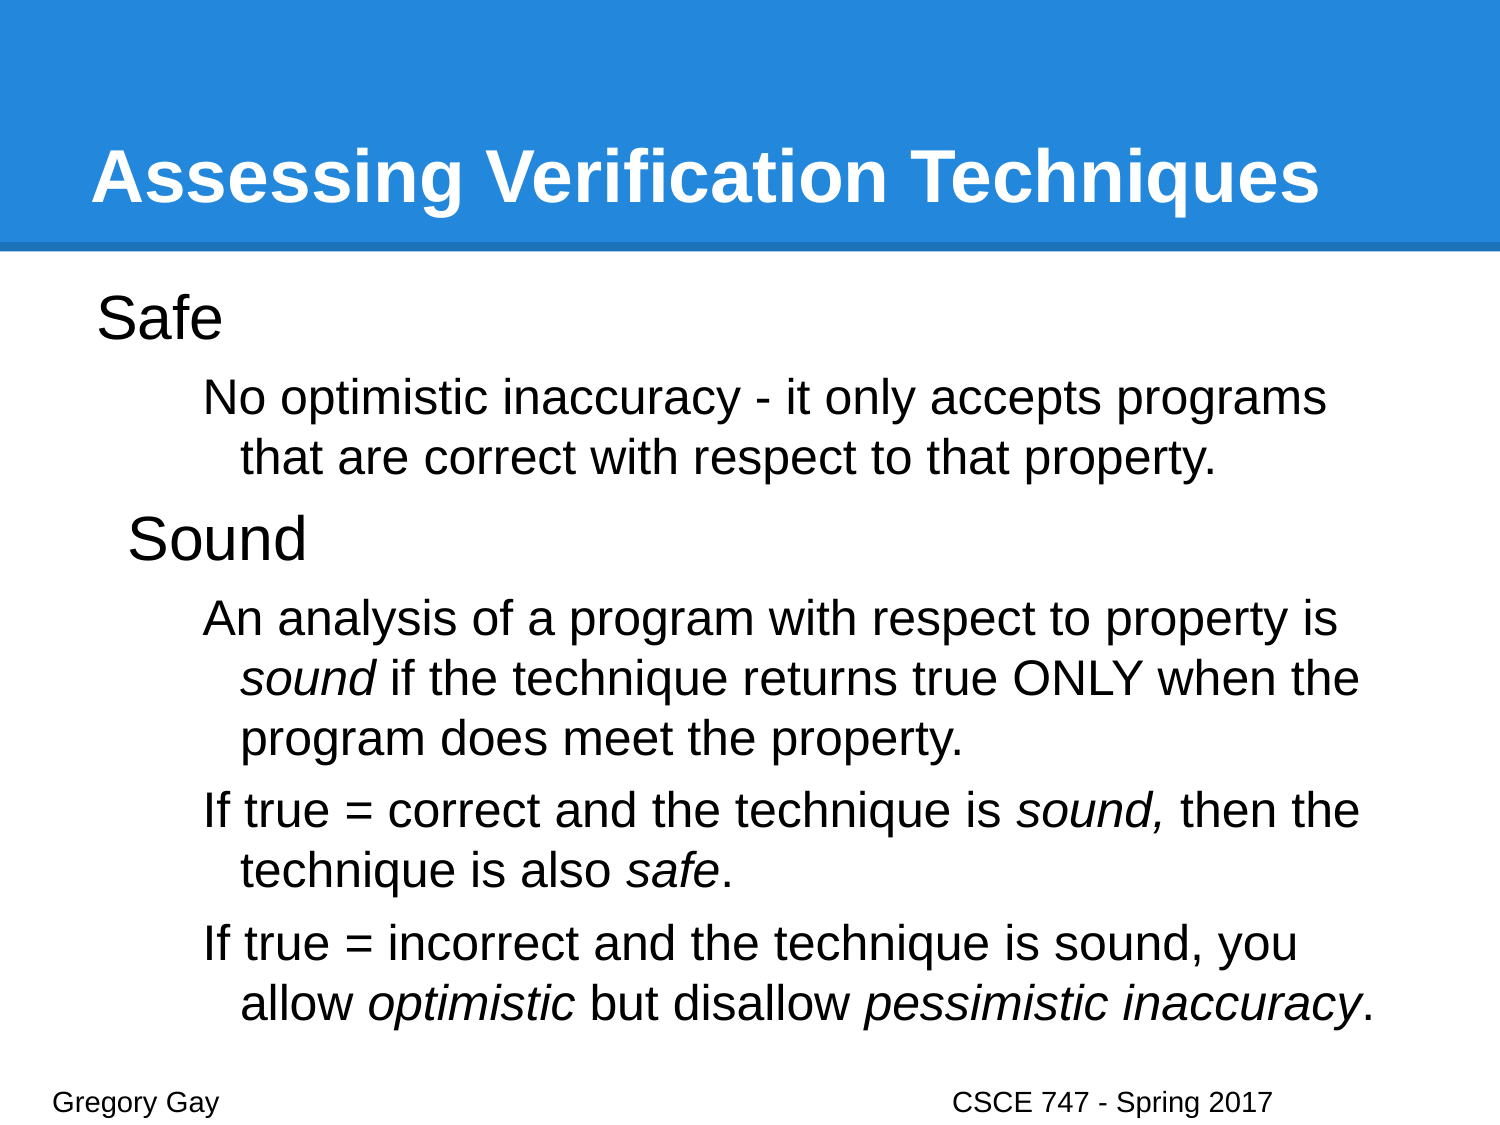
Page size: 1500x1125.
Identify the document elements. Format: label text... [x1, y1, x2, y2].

text_box Gregory Gay CSCE 747 - Spring 2017 40 [37, 1068, 1463, 1114]
list Safe No optimistic inaccuracy - it only accepts programs that are correct with respect to that property. Sound An analysis of a program with respect to property is sound if the technique returns true ONLY when the program does meet the property. If true = correct and the technique is sound, then the technique is also safe. If true = incorrect and the technique is sound, you allow optimistic but disallow pessimistic inaccuracy. [75, 262, 1425, 1068]
title Assessing Verification Techniques [75, 45, 1425, 233]
